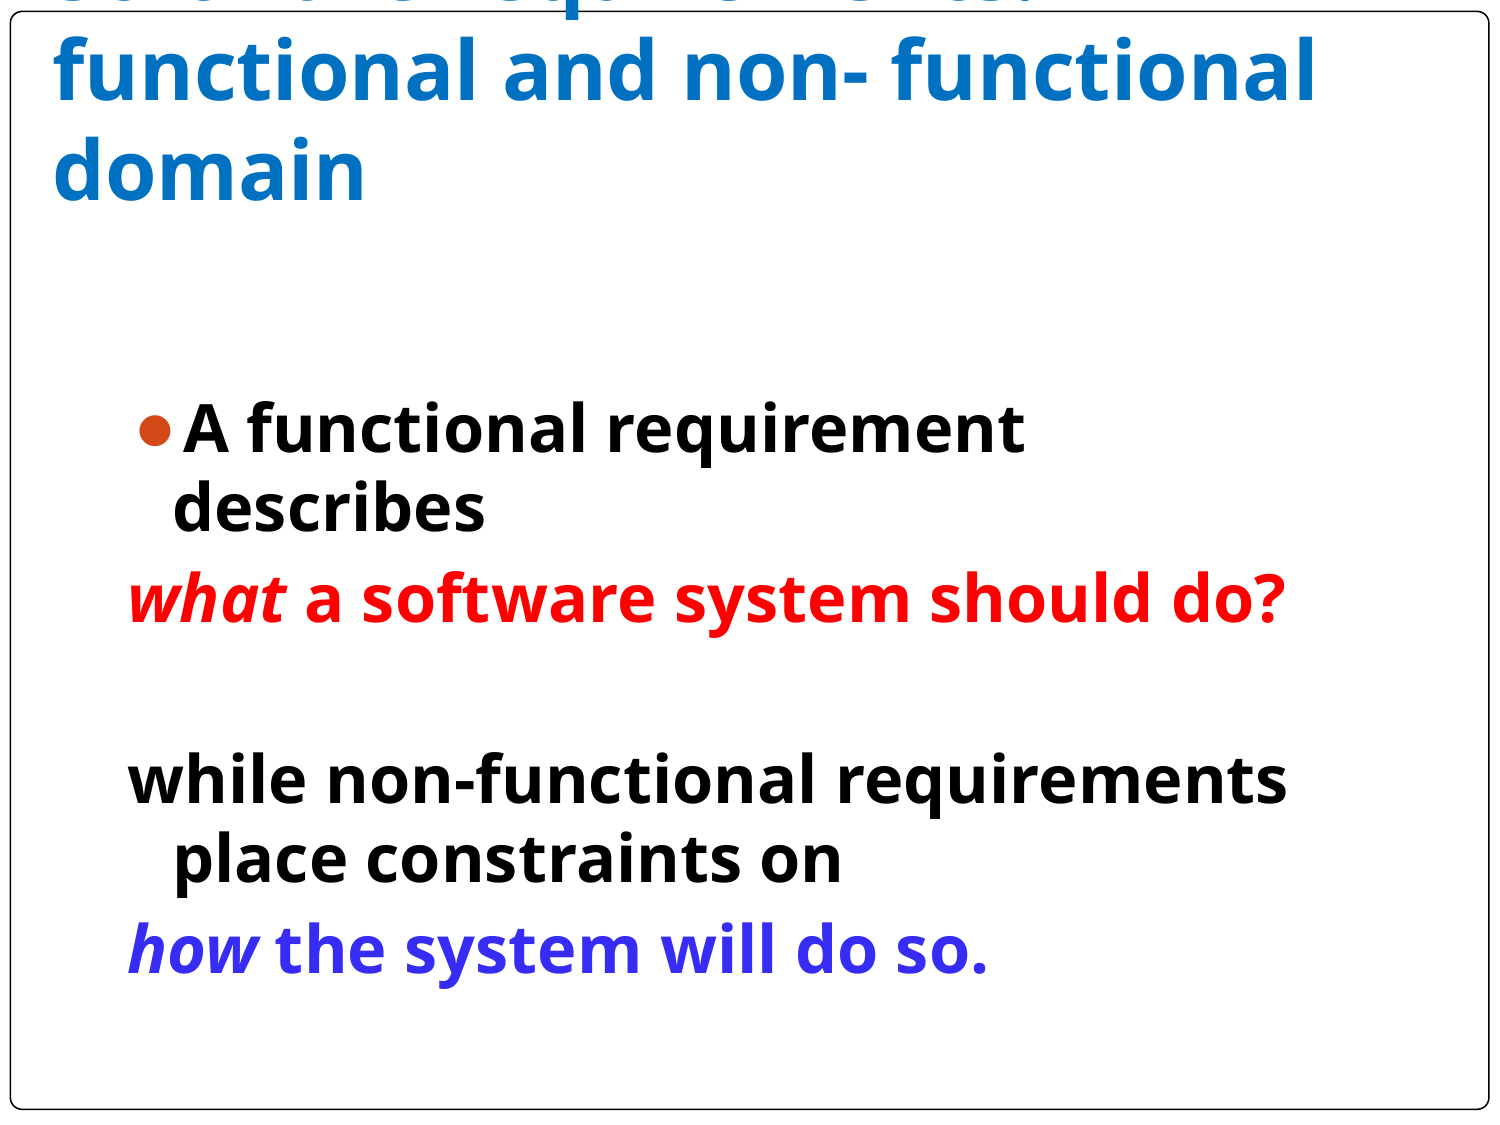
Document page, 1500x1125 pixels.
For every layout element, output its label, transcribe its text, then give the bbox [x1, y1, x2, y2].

title Software requirements: functional and non- functional domain [37, 45, 1475, 233]
list A functional requirement describes what a software system should do? while non-functional requirements place constraints on how the system will do so. [112, 287, 1388, 1038]
